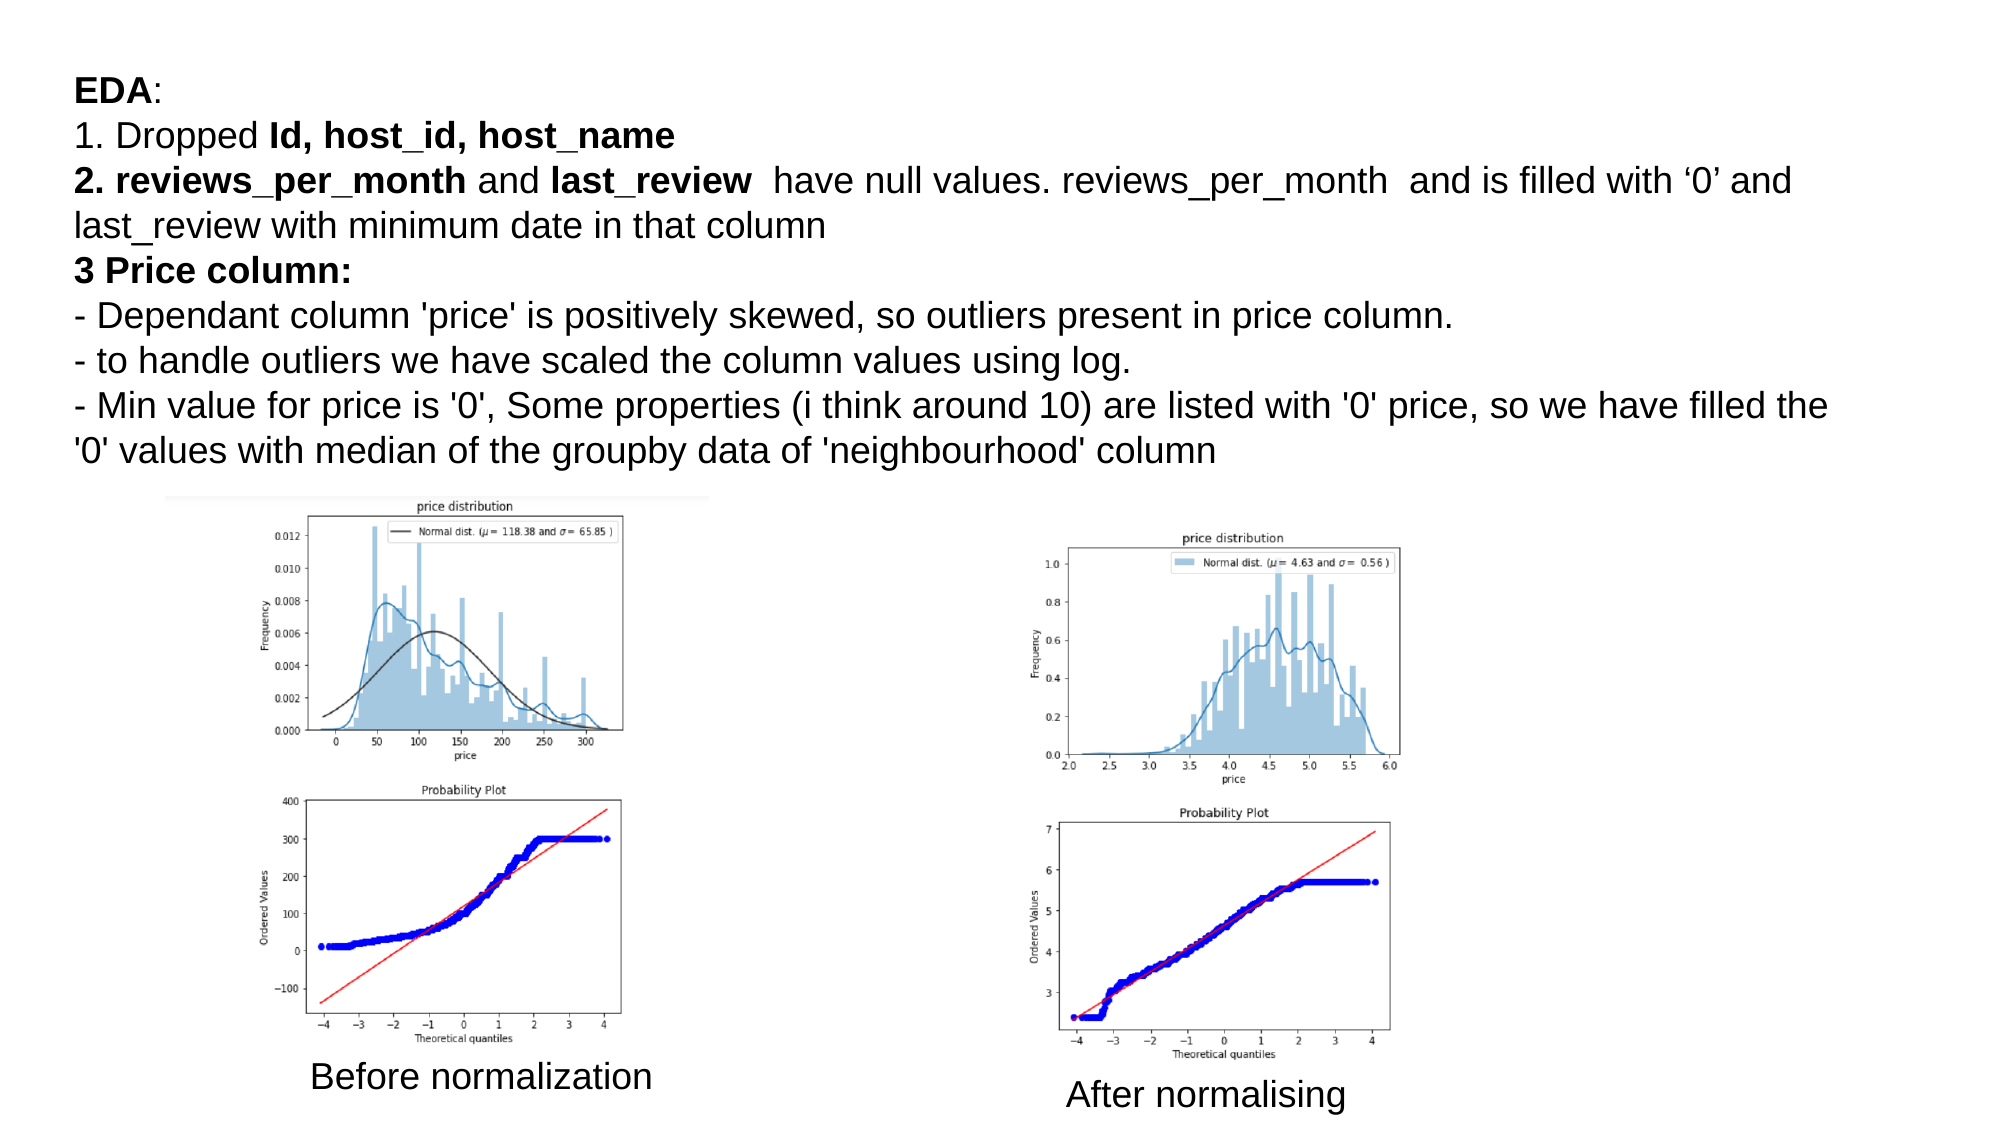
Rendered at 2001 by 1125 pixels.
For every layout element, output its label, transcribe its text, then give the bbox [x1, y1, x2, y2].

picture [1003, 507, 1447, 1075]
text_box After normalising [1051, 1083, 1430, 1120]
text_box Before normalization [295, 1045, 744, 1102]
text_box EDA: 1. Dropped Id, host_id, host_name 2. reviews_per_month and last_review have null values. reviews_per_month and is filled with ‘0’ and last_review with minimum date in that column 3 Price column: - Dependant column 'price' is positively skewed, so outliers present in price column. - to handle outliers we have scaled the column values using log. - Min value for price is '0', Some properties (i think around 10) are listed with '0' price, so we have filled the '0' values with median of the groupby data of 'neighbourhood' column [58, 58, 1890, 452]
picture [165, 495, 709, 1052]
